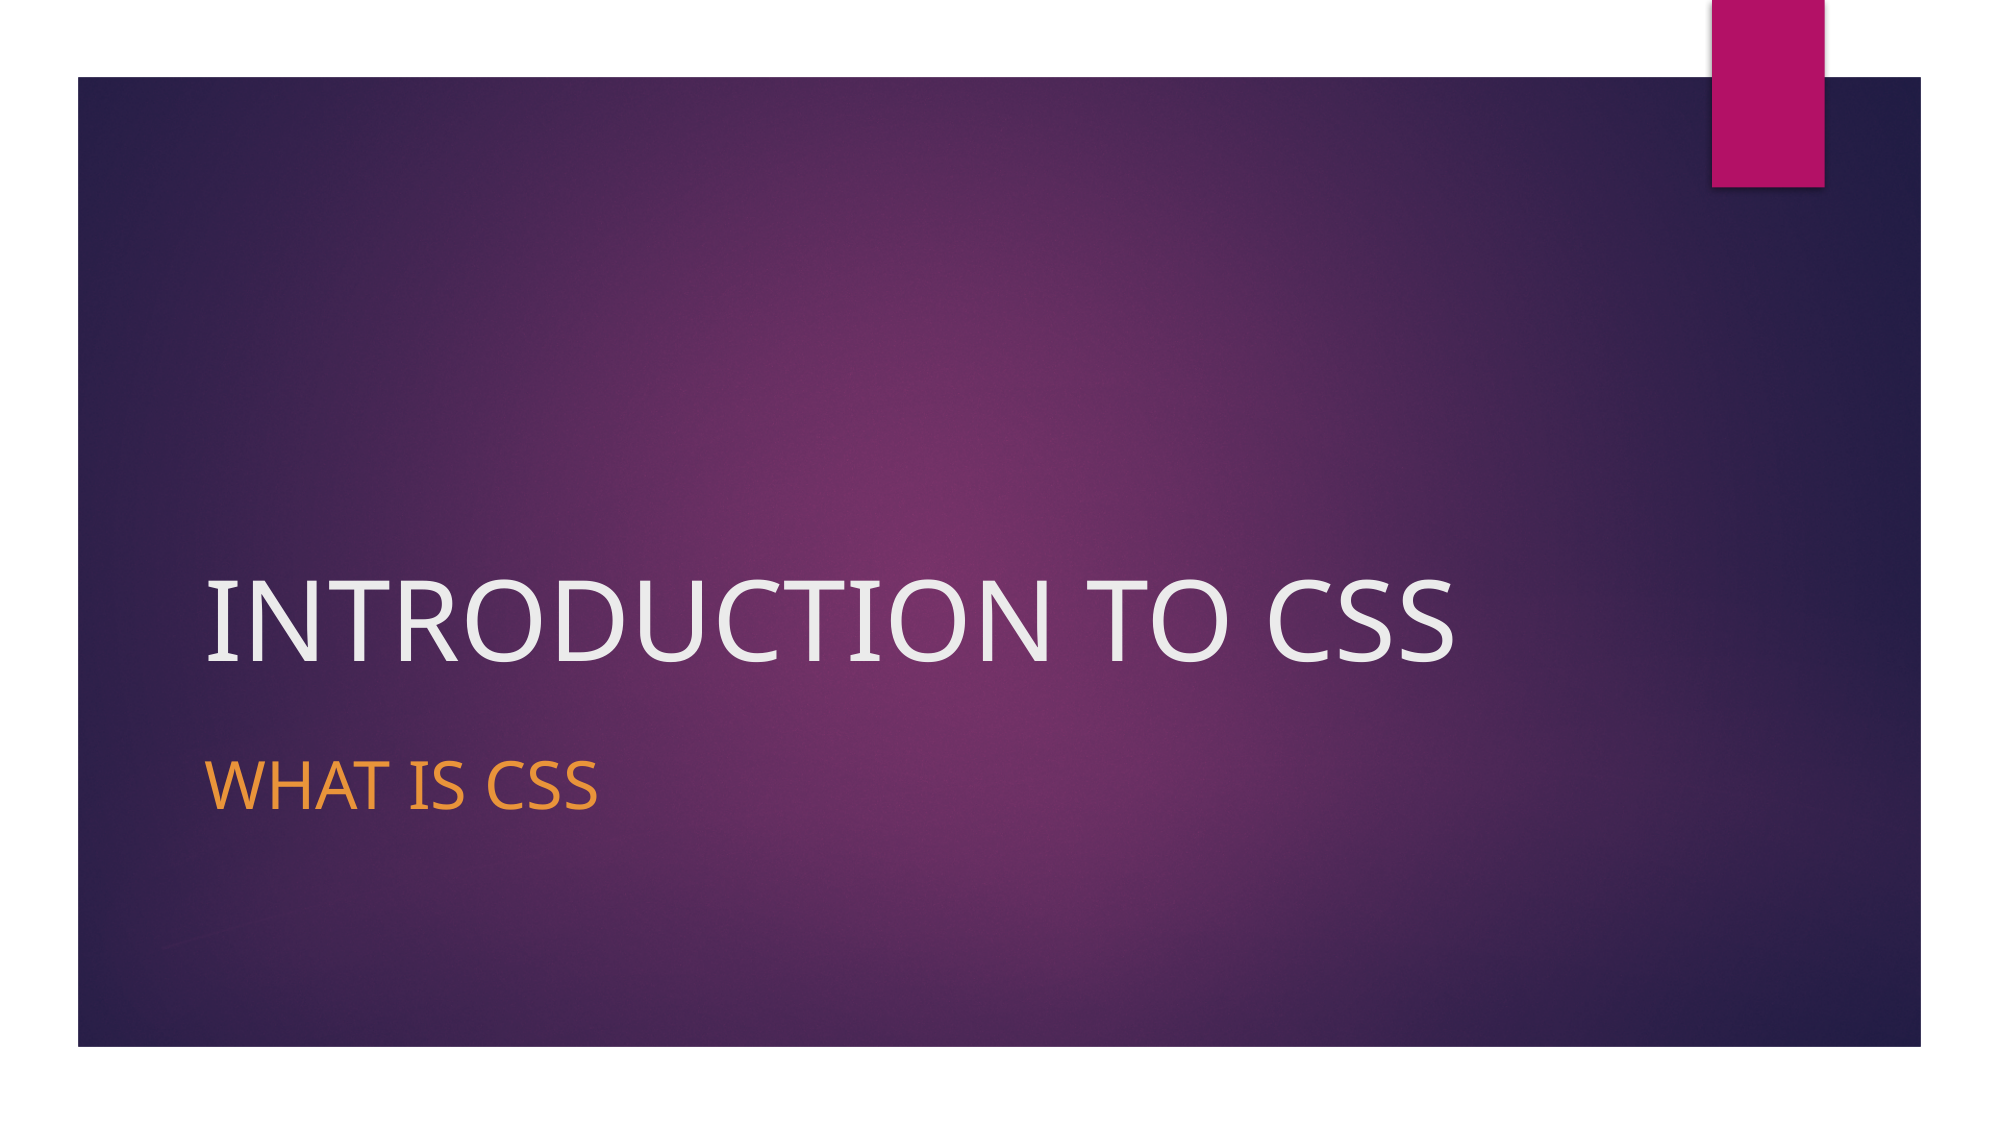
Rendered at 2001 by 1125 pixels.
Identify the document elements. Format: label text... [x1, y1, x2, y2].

title INTRODUCTION TO CSS [189, 511, 1638, 692]
subtitle WHAT IS CSS [189, 735, 1638, 877]
